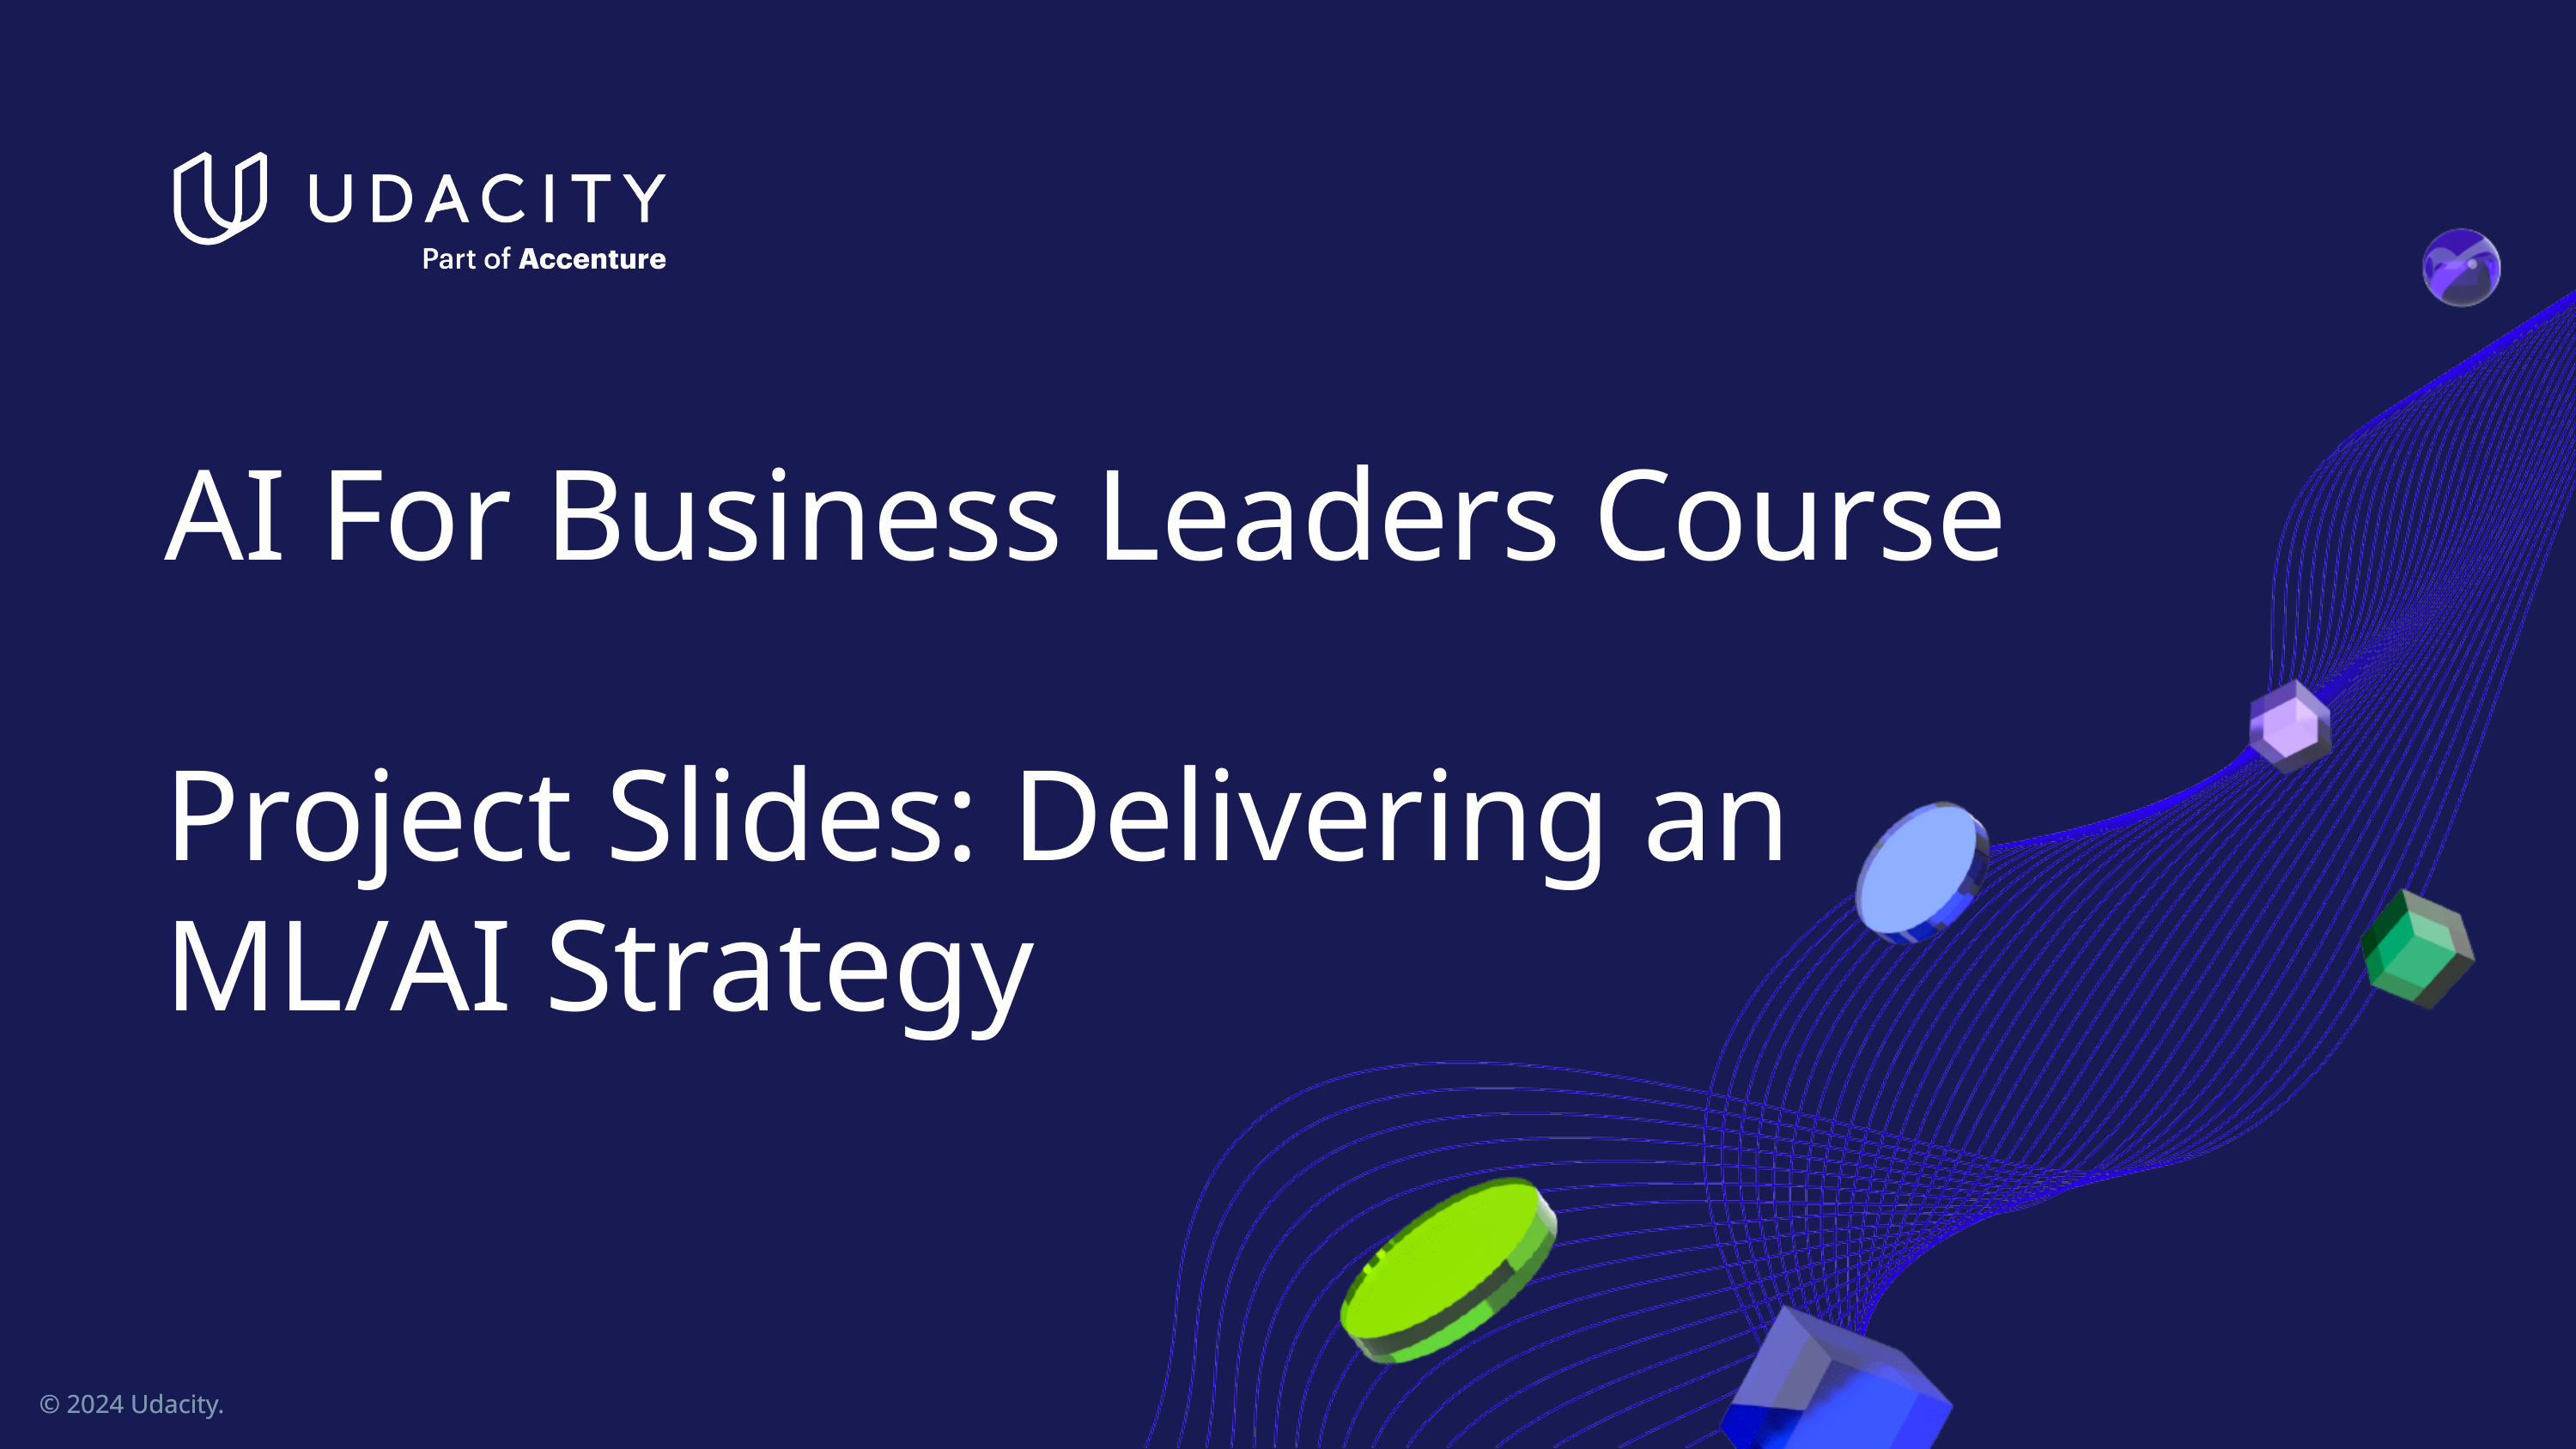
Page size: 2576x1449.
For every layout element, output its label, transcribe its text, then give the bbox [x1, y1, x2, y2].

title AI For Business Leaders Course Project Slides: Delivering an ML/AI Strategy [164, 413, 2095, 1036]
text_box © 2024 Udacity. [39, 1388, 1155, 1421]
picture [0, 0, 2576, 1449]
